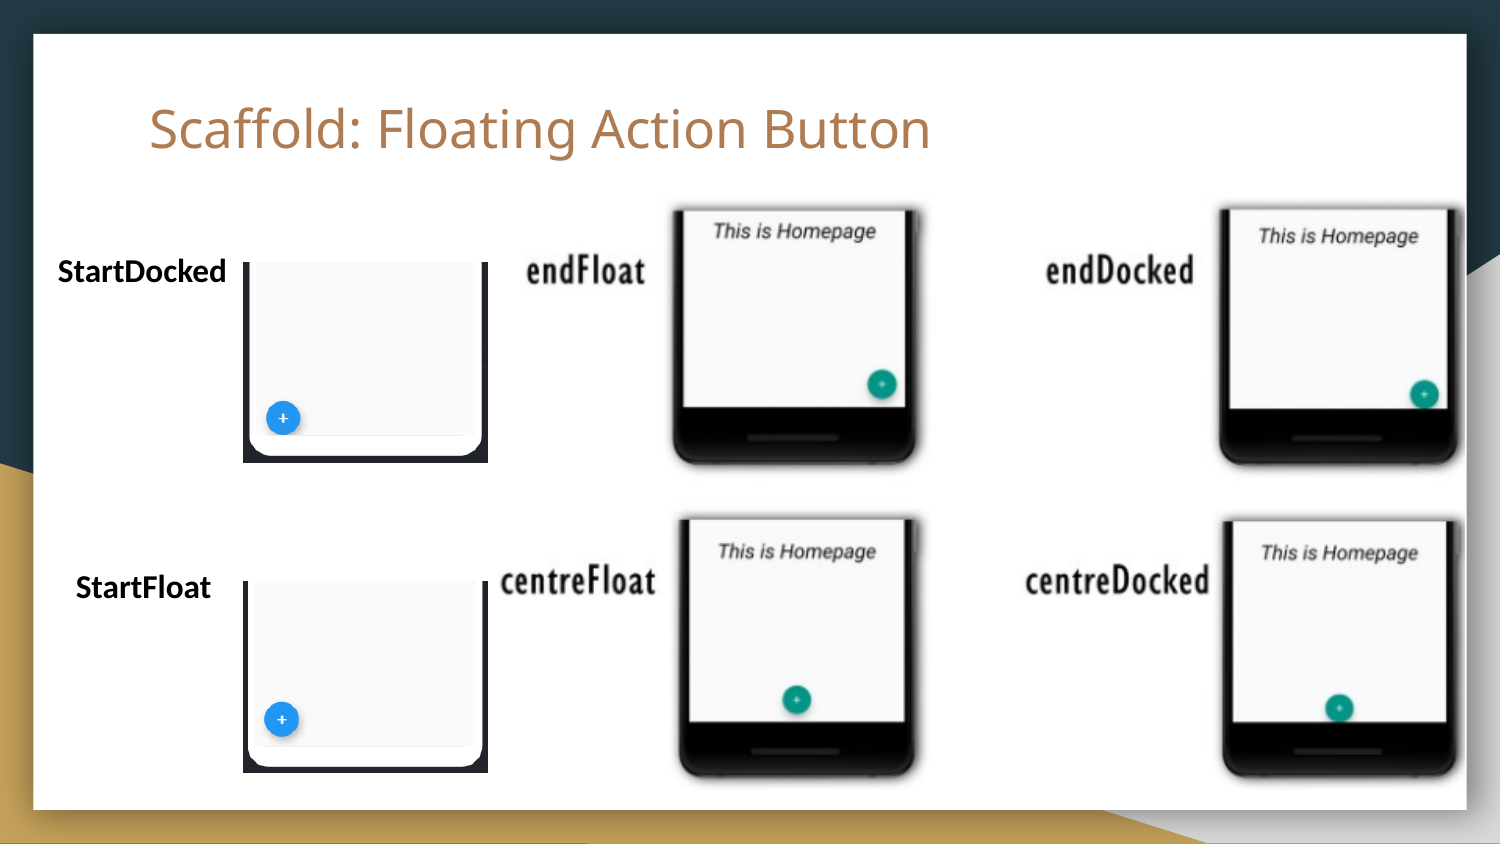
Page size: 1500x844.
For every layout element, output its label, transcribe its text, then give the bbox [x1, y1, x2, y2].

text_box StartFloat [60, 550, 259, 621]
picture [243, 261, 489, 464]
picture [243, 581, 489, 774]
title Scaffold: Floating Action Button [134, 80, 1366, 175]
text_box StartDocked [42, 233, 259, 304]
picture [497, 174, 1466, 794]
